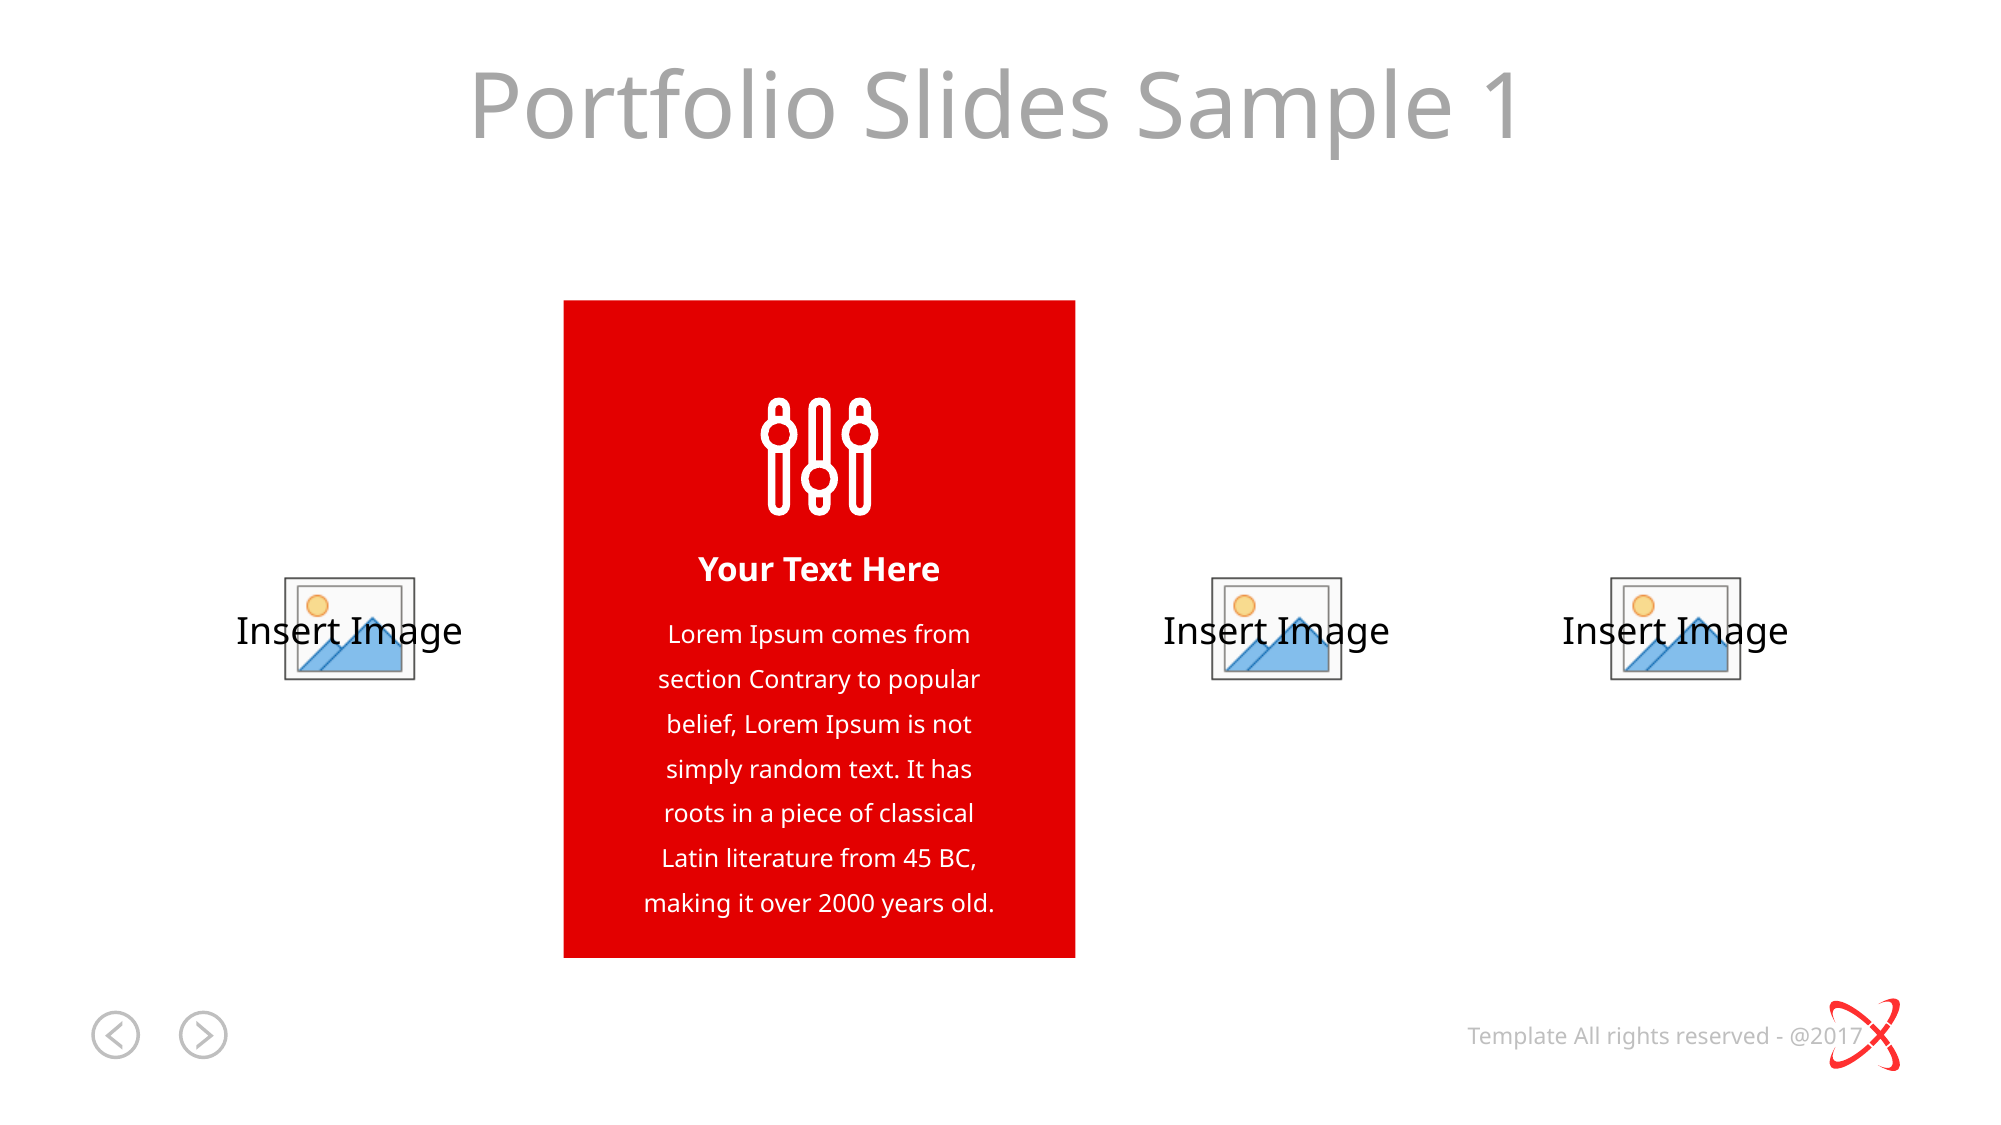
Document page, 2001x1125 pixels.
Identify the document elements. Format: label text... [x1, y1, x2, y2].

text_box Your Text Here [683, 540, 956, 596]
picture [1087, 300, 1466, 958]
text_box Lorem Ipsum comes from section Contrary to popular belief, Lorem Ipsum is not simply random text. It has roots in a piece of classical Latin literature from 45 BC, making it over 2000 years old. [618, 596, 1021, 926]
text_box [563, 299, 1076, 959]
picture [1484, 300, 1869, 958]
text_box Portfolio Slides Sample 1 [452, 39, 1548, 165]
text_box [760, 397, 879, 516]
picture [149, 300, 550, 958]
